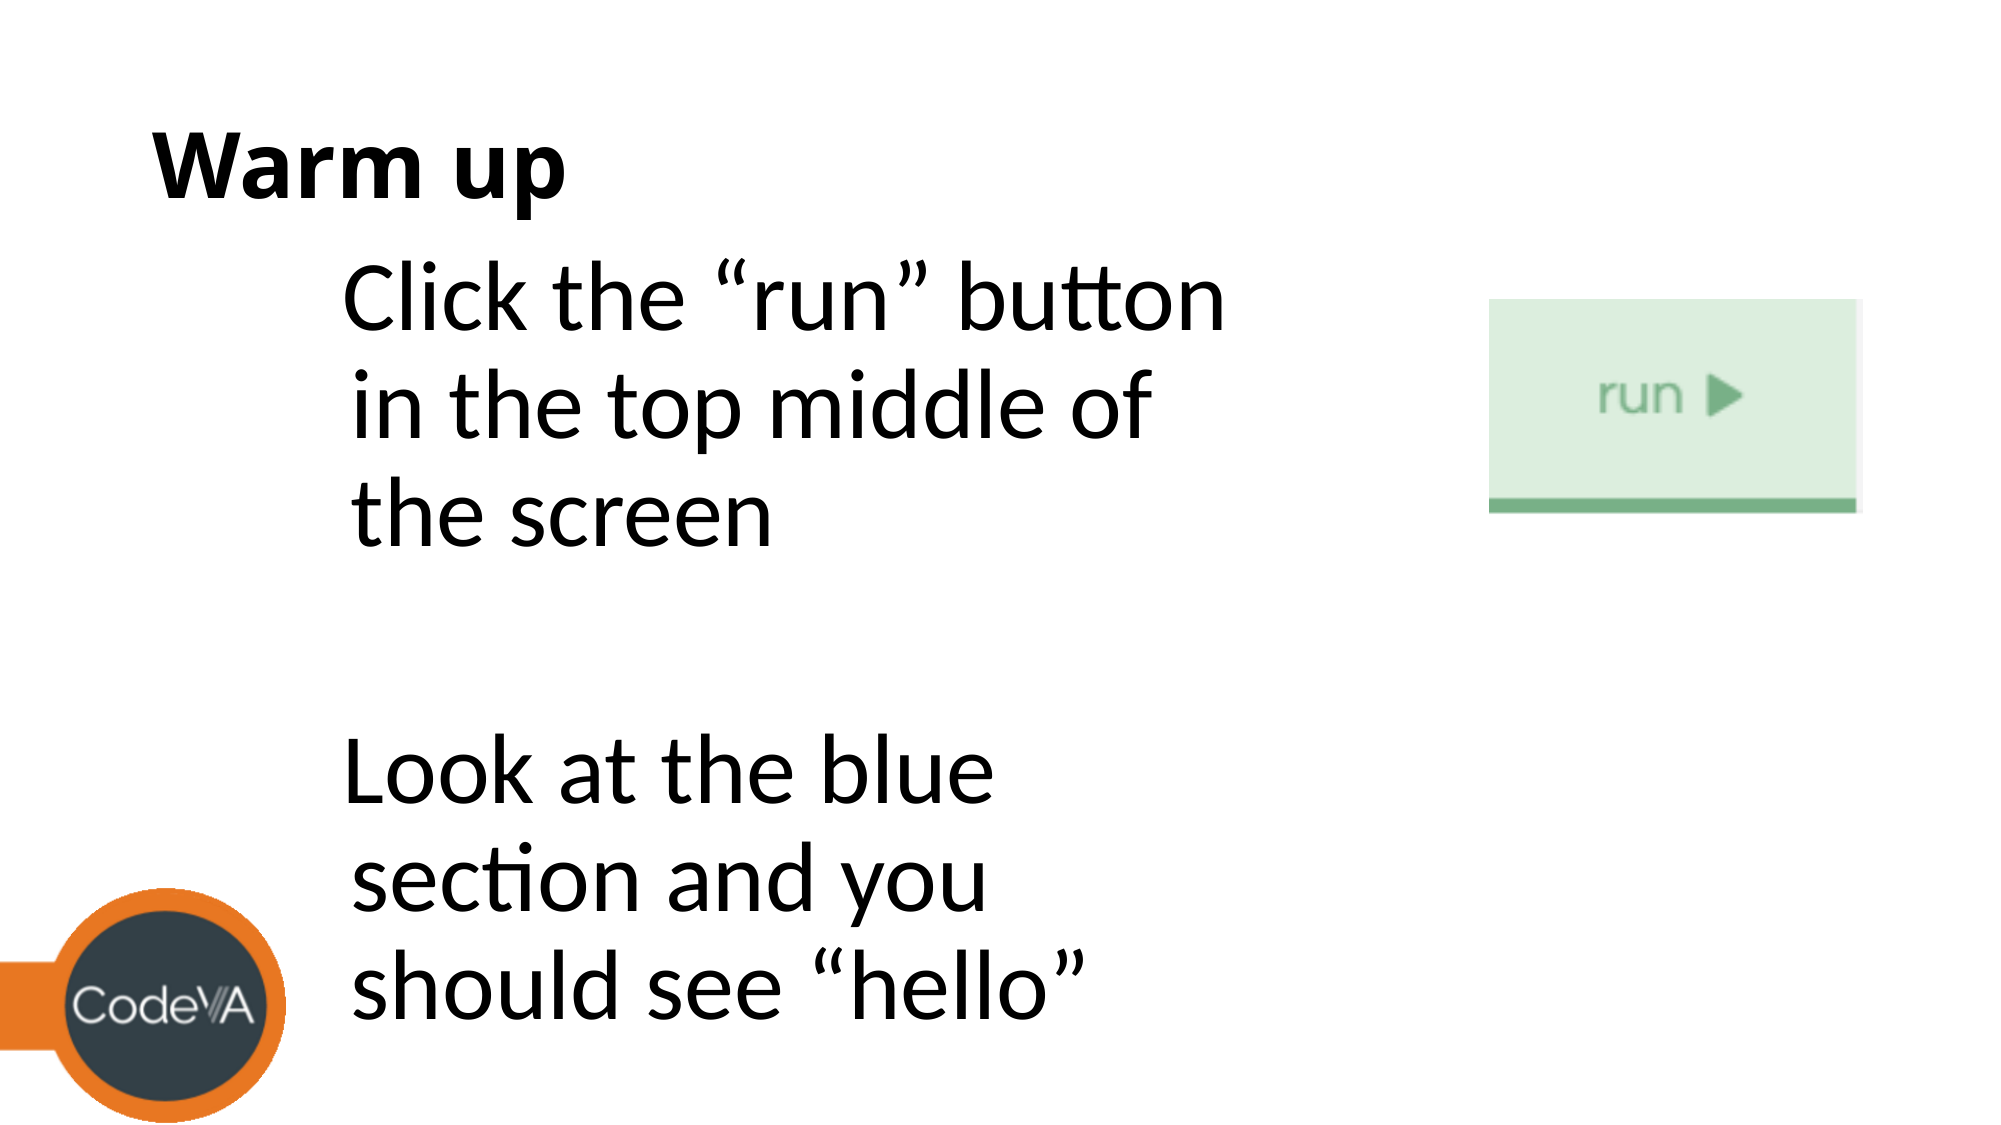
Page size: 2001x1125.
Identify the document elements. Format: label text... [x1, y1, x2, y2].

title Warm up [137, 59, 1863, 278]
picture [0, 885, 286, 1125]
list Click the “run” button in the top middle of the screen Look at the blue section and you should see “hello” [298, 229, 1296, 1087]
picture [1488, 299, 1863, 518]
